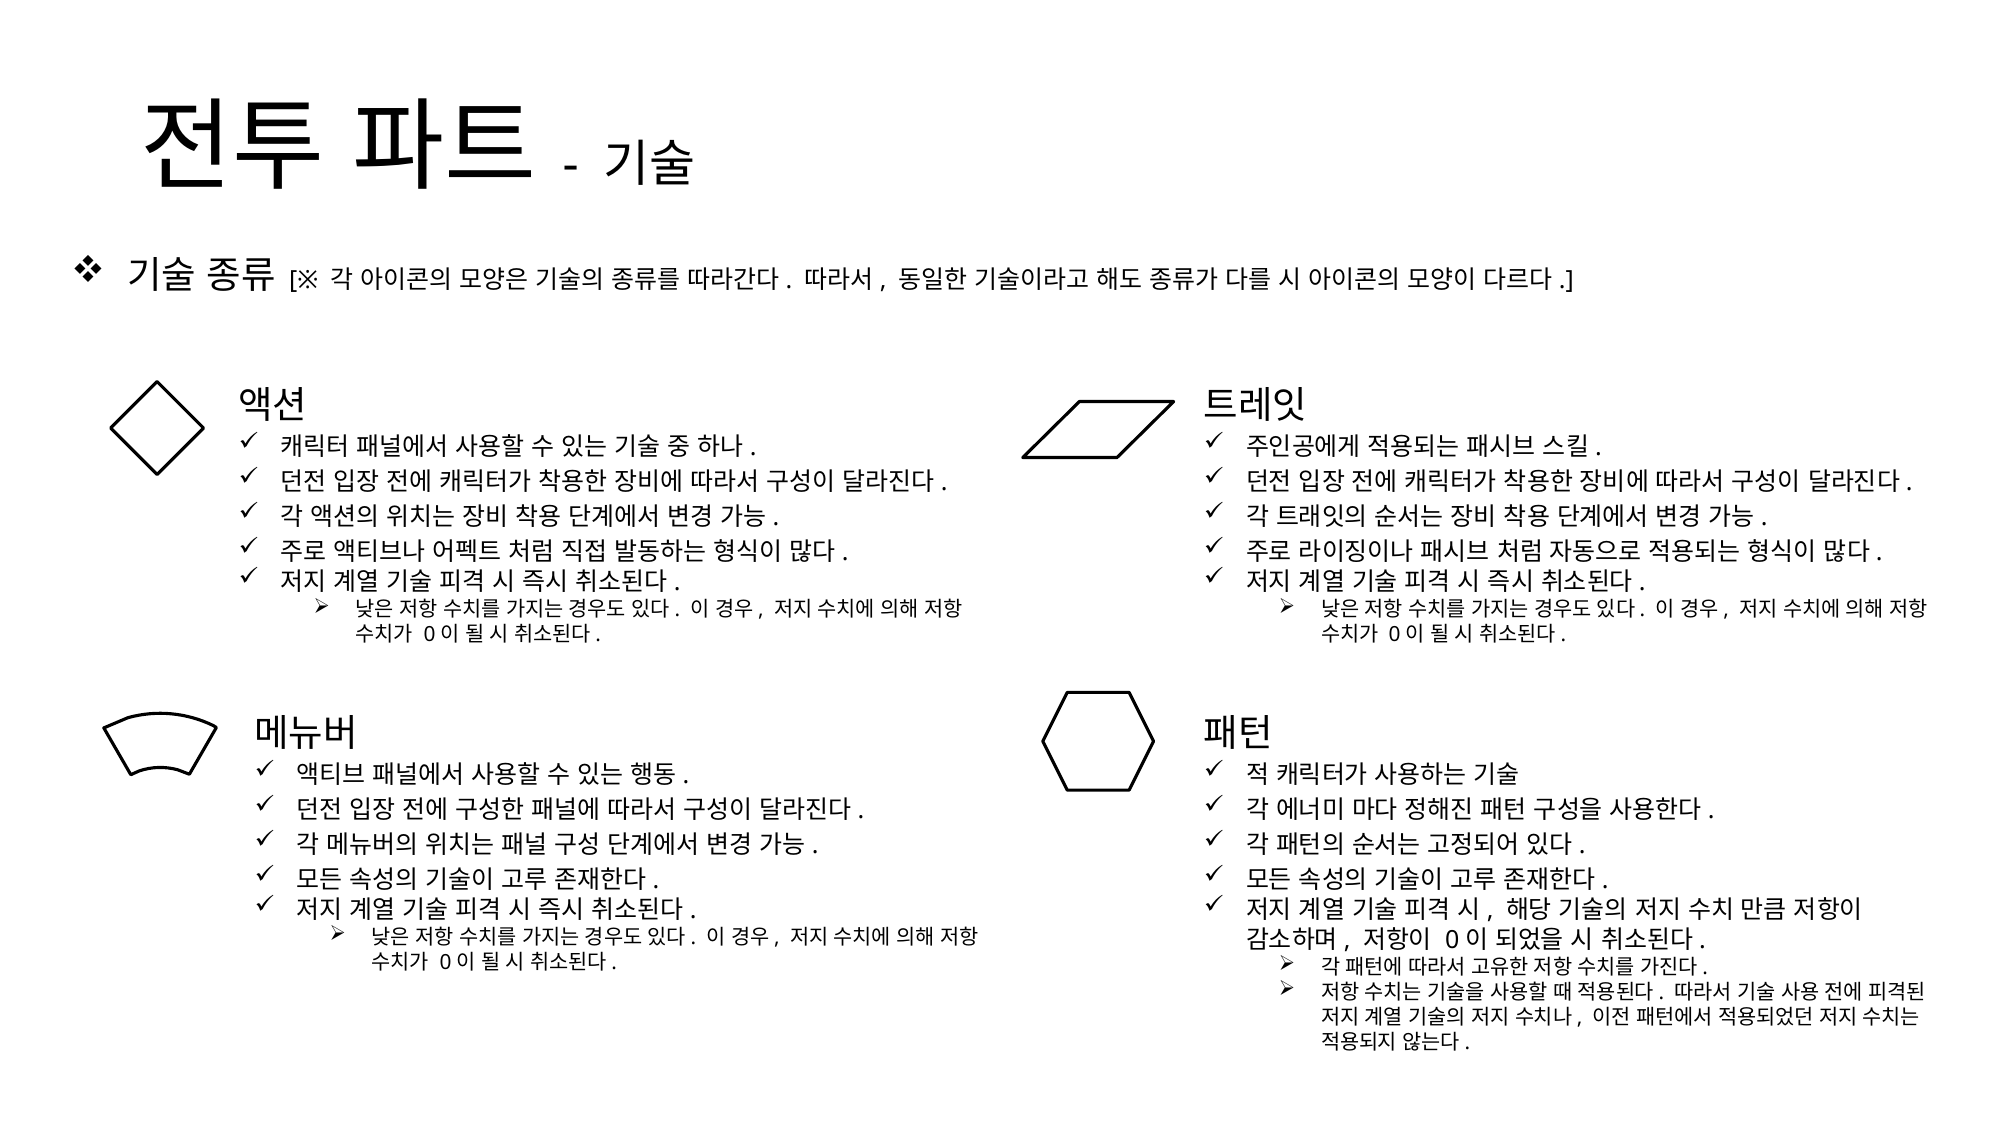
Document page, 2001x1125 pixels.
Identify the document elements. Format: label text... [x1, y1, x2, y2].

text_box 기술 종류 [※ 각 아이콘의 모양은 기술의 종류를 따라간다. 따라서, 동일한 기술이라고 해도 종류가 다를 시 아이콘의 모양이 다르다.] [56, 243, 1816, 304]
text_box 메뉴버 액티브 패널에서 사용할 수 있는 행동. 던전 입장 전에 구성한 패널에 따라서 구성이 달라진다. 각 메뉴버의 위치는 패널 구성 단계에서 변경 가능. 모든 속성의 기술이 고루 존재한다. 저지 계열 기술 피격 시 즉시 취소된다. 낮은 저항 수치를 가지는 경우도 있다. 이 경우, 저지 수치에 의해 저항 수치가 0이 될 시 취소된다. [239, 701, 1023, 981]
text_box 액션 캐릭터 패널에서 사용할 수 있는 기술 중 하나. 던전 입장 전에 캐릭터가 착용한 장비에 따라서 구성이 달라진다. 각 액션의 위치는 장비 착용 단계에서 변경 가능. 주로 액티브나 어펙트 처럼 직접 발동하는 형식이 많다. 저지 계열 기술 피격 시 즉시 취소된다. 낮은 저항 수치를 가지는 경우도 있다. 이 경우, 저지 수치에 의해 저항 수치가 0이 될 시 취소된다. [223, 373, 1004, 653]
text_box [109, 380, 205, 476]
text_box 전투 파트 - 기술 [125, 54, 1272, 230]
text_box [1041, 690, 1155, 792]
text_box [102, 711, 218, 777]
text_box [1021, 399, 1176, 460]
text_box 패턴 적 캐릭터가 사용하는 기술 각 에너미 마다 정해진 패턴 구성을 사용한다. 각 패턴의 순서는 고정되어 있다. 모든 속성의 기술이 고루 존재한다. 저지 계열 기술 피격 시, 해당 기술의 저지 수치 만큼 저항이 감소하며, 저항이 0이 되었을 시 취소된다. 각 패턴에 따라서 고유한 저항 수치를 가진다. 저항 수치는 기술을 사용할 때 적용된다. 따라서 기술 사용 전에 피격된 저지 계열 기술의 저지 수치나, 이전 패턴에서 적용되었던 저지 수치는 적용되지 않는다. [1189, 701, 1969, 1061]
text_box 트레잇 주인공에게 적용되는 패시브 스킬. 던전 입장 전에 캐릭터가 착용한 장비에 따라서 구성이 달라진다. 각 트래잇의 순서는 장비 착용 단계에서 변경 가능. 주로 라이징이나 패시브 처럼 자동으로 적용되는 형식이 많다. 저지 계열 기술 피격 시 즉시 취소된다. 낮은 저항 수치를 가지는 경우도 있다. 이 경우, 저지 수치에 의해 저항 수치가 0이 될 시 취소된다. [1189, 373, 1969, 653]
